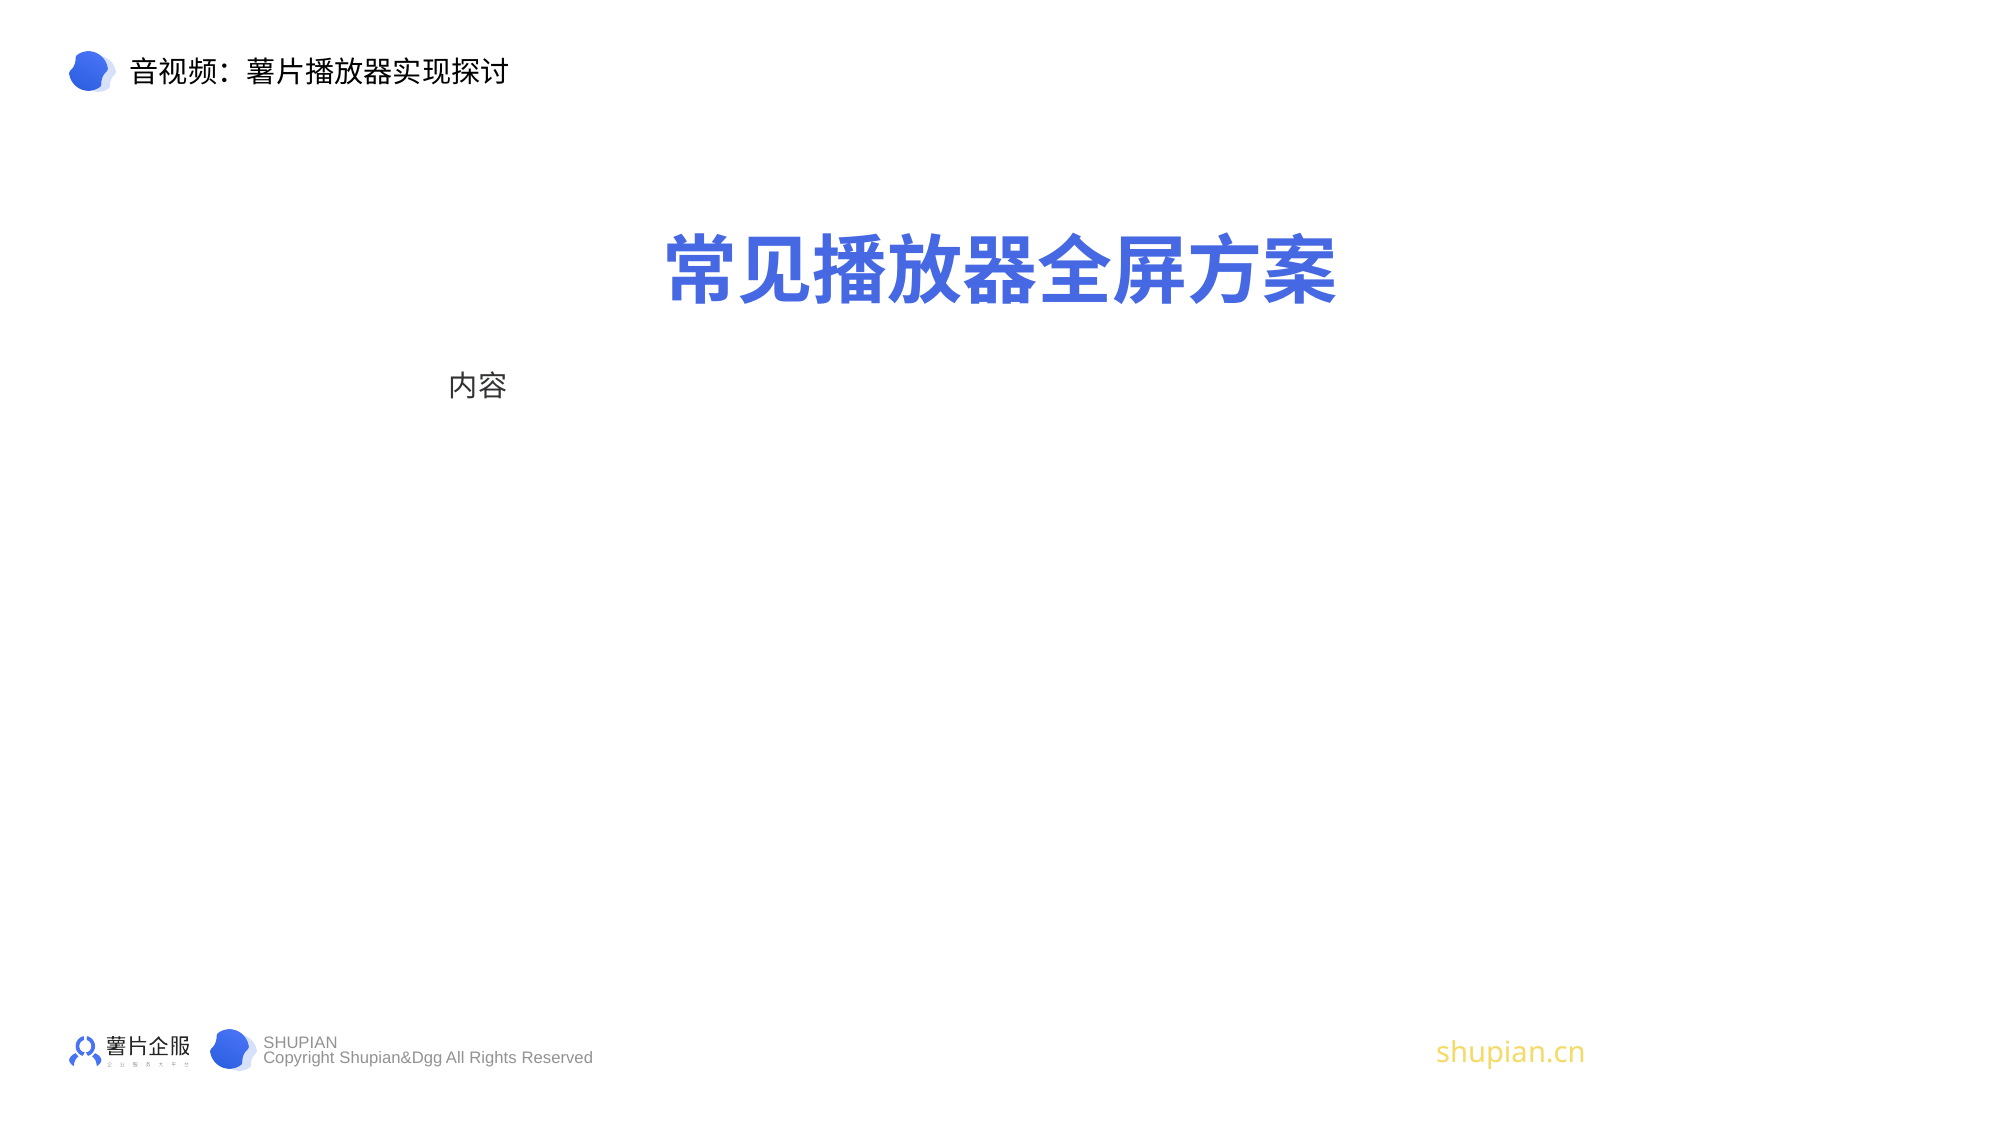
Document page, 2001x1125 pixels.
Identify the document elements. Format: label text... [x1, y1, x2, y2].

picture [210, 1029, 257, 1071]
picture [69, 51, 116, 92]
text_box 内容 [434, 352, 1566, 410]
picture [69, 1036, 189, 1067]
text_box 常见播放器全屏方案 [517, 215, 1482, 320]
